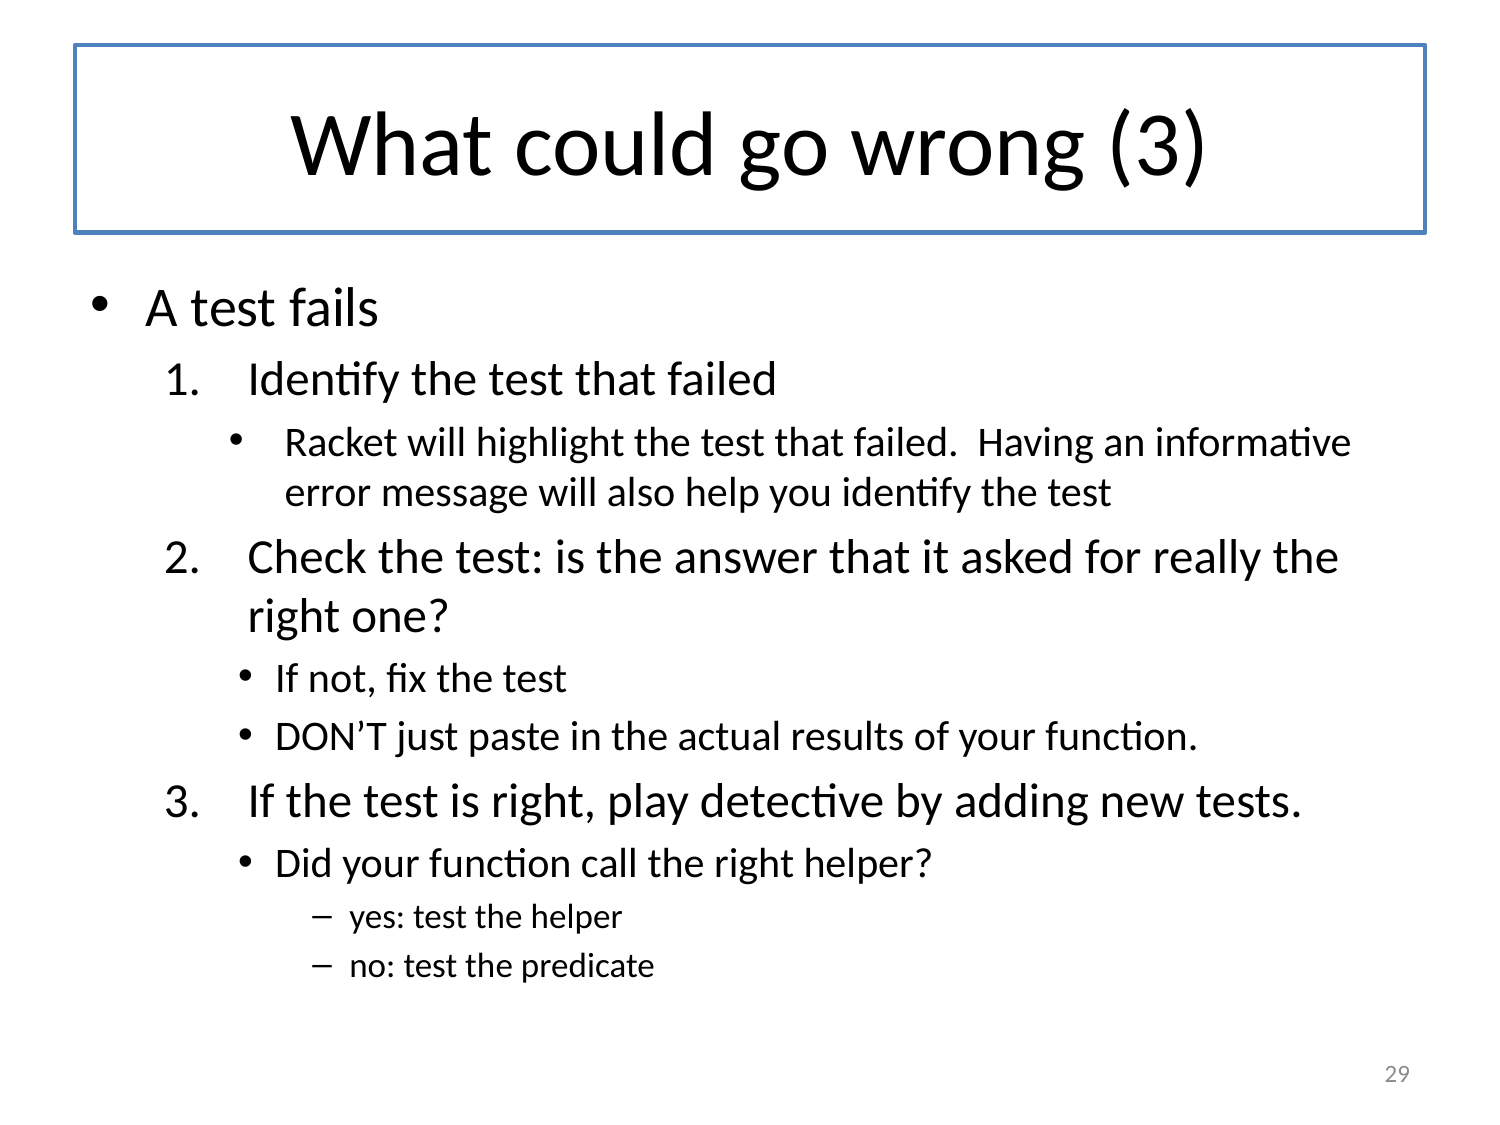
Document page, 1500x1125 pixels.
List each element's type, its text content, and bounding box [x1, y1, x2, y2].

slide_number 29 [1074, 1042, 1425, 1103]
title What could go wrong (3) [73, 43, 1427, 235]
list A test fails Identify the test that failed Racket will highlight the test that failed. Having an informative error message will also help you identify the test Check the test: is the answer that it asked for really the right one? If not, fix the test DON’T just paste in the actual results of your function. If the test is right, play detective by adding new tests. Did your function call the right helper? yes: test the helper no: test the predicate [75, 262, 1425, 1005]
